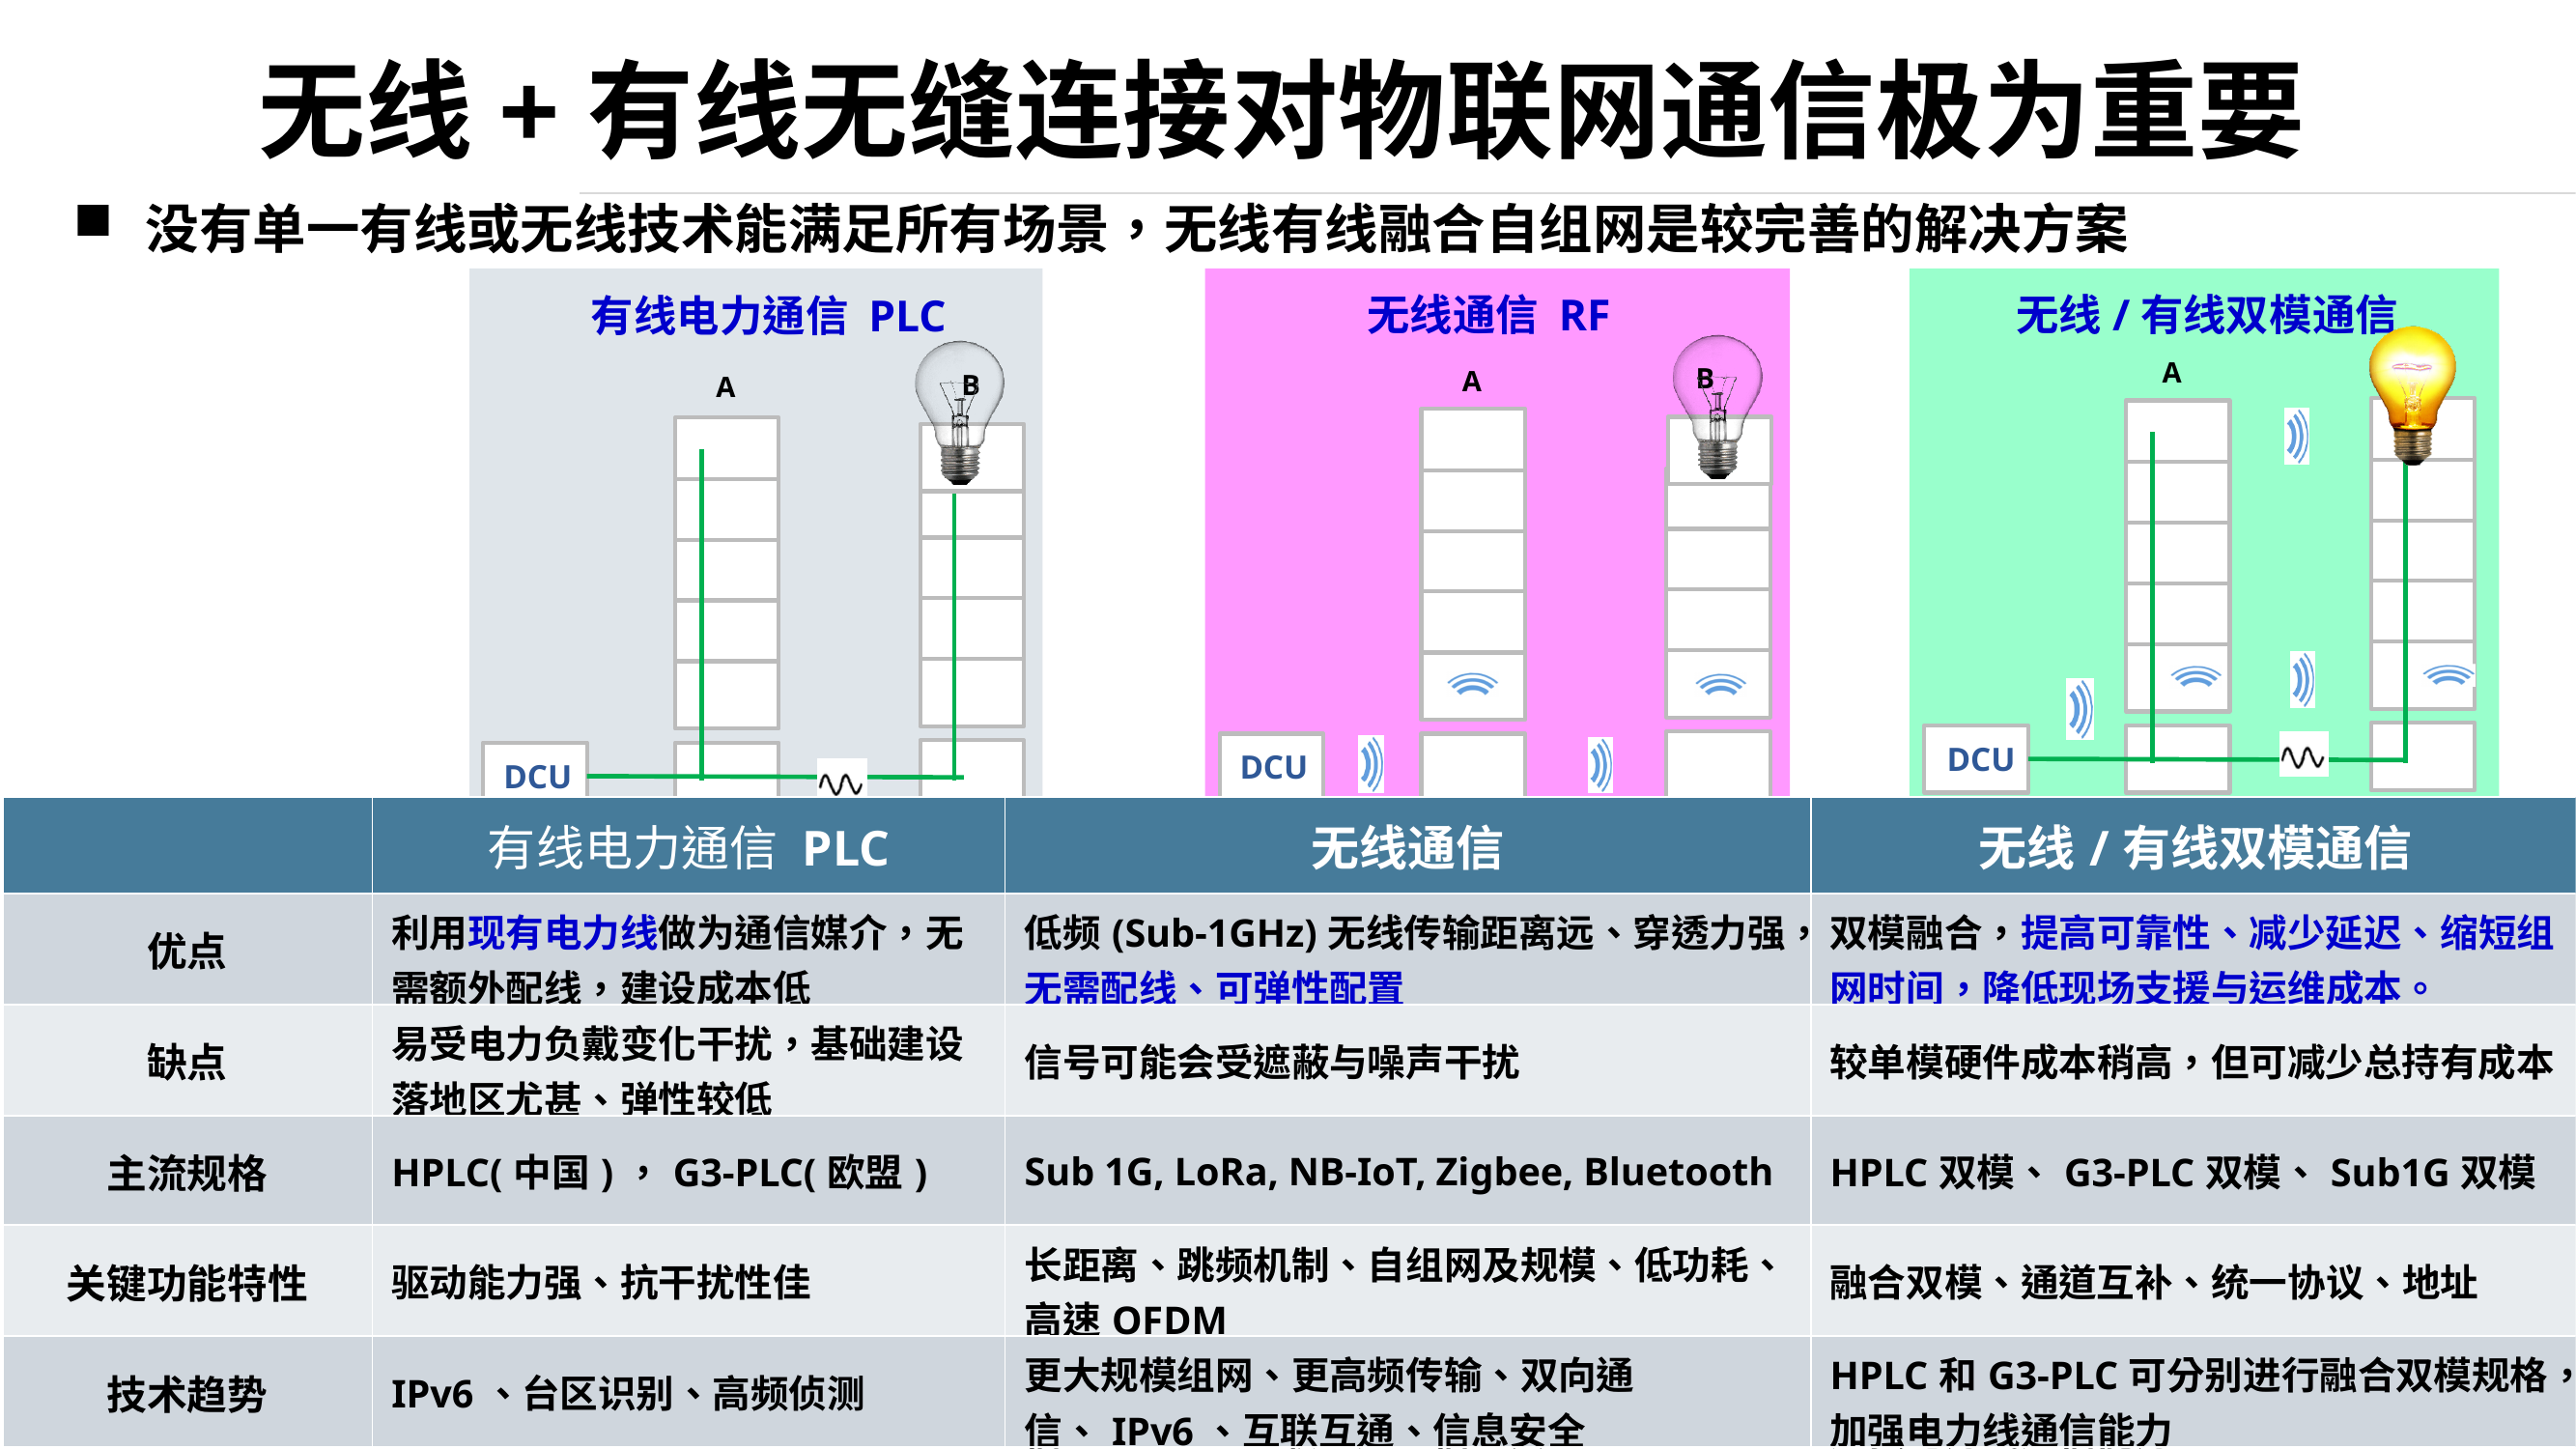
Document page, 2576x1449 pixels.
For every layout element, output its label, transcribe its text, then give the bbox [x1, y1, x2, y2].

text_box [1909, 268, 2500, 821]
table_cell HPLC和G3-PLC可分别进行融合双模规格，加强电力线通信能力 [1812, 1337, 2576, 1446]
picture [2355, 323, 2470, 468]
table_header [4, 798, 372, 893]
table_cell 主流规格 [4, 1117, 372, 1224]
picture [883, 340, 1036, 485]
table_cell 低频(Sub-1GHz)无线传输距离远、穿透力强，无需配线、可弹性配置 [1005, 895, 1810, 1004]
table_cell IPv6、台区识别、高频侦测 [373, 1337, 1005, 1446]
table_cell 缺点 [4, 1006, 372, 1115]
picture [1640, 334, 1794, 479]
table_cell 驱动能力强、抗干扰性佳 [373, 1226, 1005, 1335]
title 无线+有线无缝连接对物联网通信极为重要 [0, 15, 2564, 199]
table_cell 利用现有电力线做为通信媒介，无需额外配线，建设成本低 [373, 895, 1005, 1004]
table_cell 双模融合，提高可靠性、减少延迟、缩短组网时间，降低现场支援与运维成本。 [1812, 895, 2576, 1004]
table_cell 技术趋势 [4, 1337, 372, 1446]
table_cell 关键功能特性 [4, 1226, 372, 1335]
table_cell 较单模硬件成本稍高，但可减少总持有成本 [1812, 1006, 2576, 1115]
table_cell 更大规模组网、更高频传输、双向通信、IPv6、互联互通、信息安全 [1005, 1337, 1810, 1446]
table_cell 信号可能会受遮蔽与噪声干扰 [1005, 1006, 1810, 1115]
table_cell HPLC(中国)，G3-PLC(欧盟) [373, 1117, 1005, 1224]
table_cell 融合双模、通道互补、统一协议、地址 [1812, 1226, 2576, 1335]
text_box 没有单一有线或无线技术能满足所有场景，无线有线融合自组网是较完善的解决方案 [0, 188, 2378, 268]
table_header 无线通信 [1005, 798, 1810, 893]
table_cell 优点 [4, 895, 372, 1004]
table_cell Sub 1G, LoRa, NB-IoT, Zigbee, Bluetooth [1005, 1117, 1810, 1224]
table_header 有线电力通信 PLC [373, 798, 1005, 893]
table_cell HPLC双模、G3-PLC双模、Sub1G双模 [1812, 1117, 2576, 1224]
table_header 无线/有线双模通信 [1812, 798, 2576, 893]
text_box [468, 268, 1043, 821]
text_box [1204, 268, 1791, 821]
table_cell 长距离、跳频机制、自组网及规模、低功耗、高速OFDM [1005, 1226, 1810, 1335]
table_cell 易受电力负戴变化干扰，基础建设落地区尤甚、弹性较低 [373, 1006, 1005, 1115]
